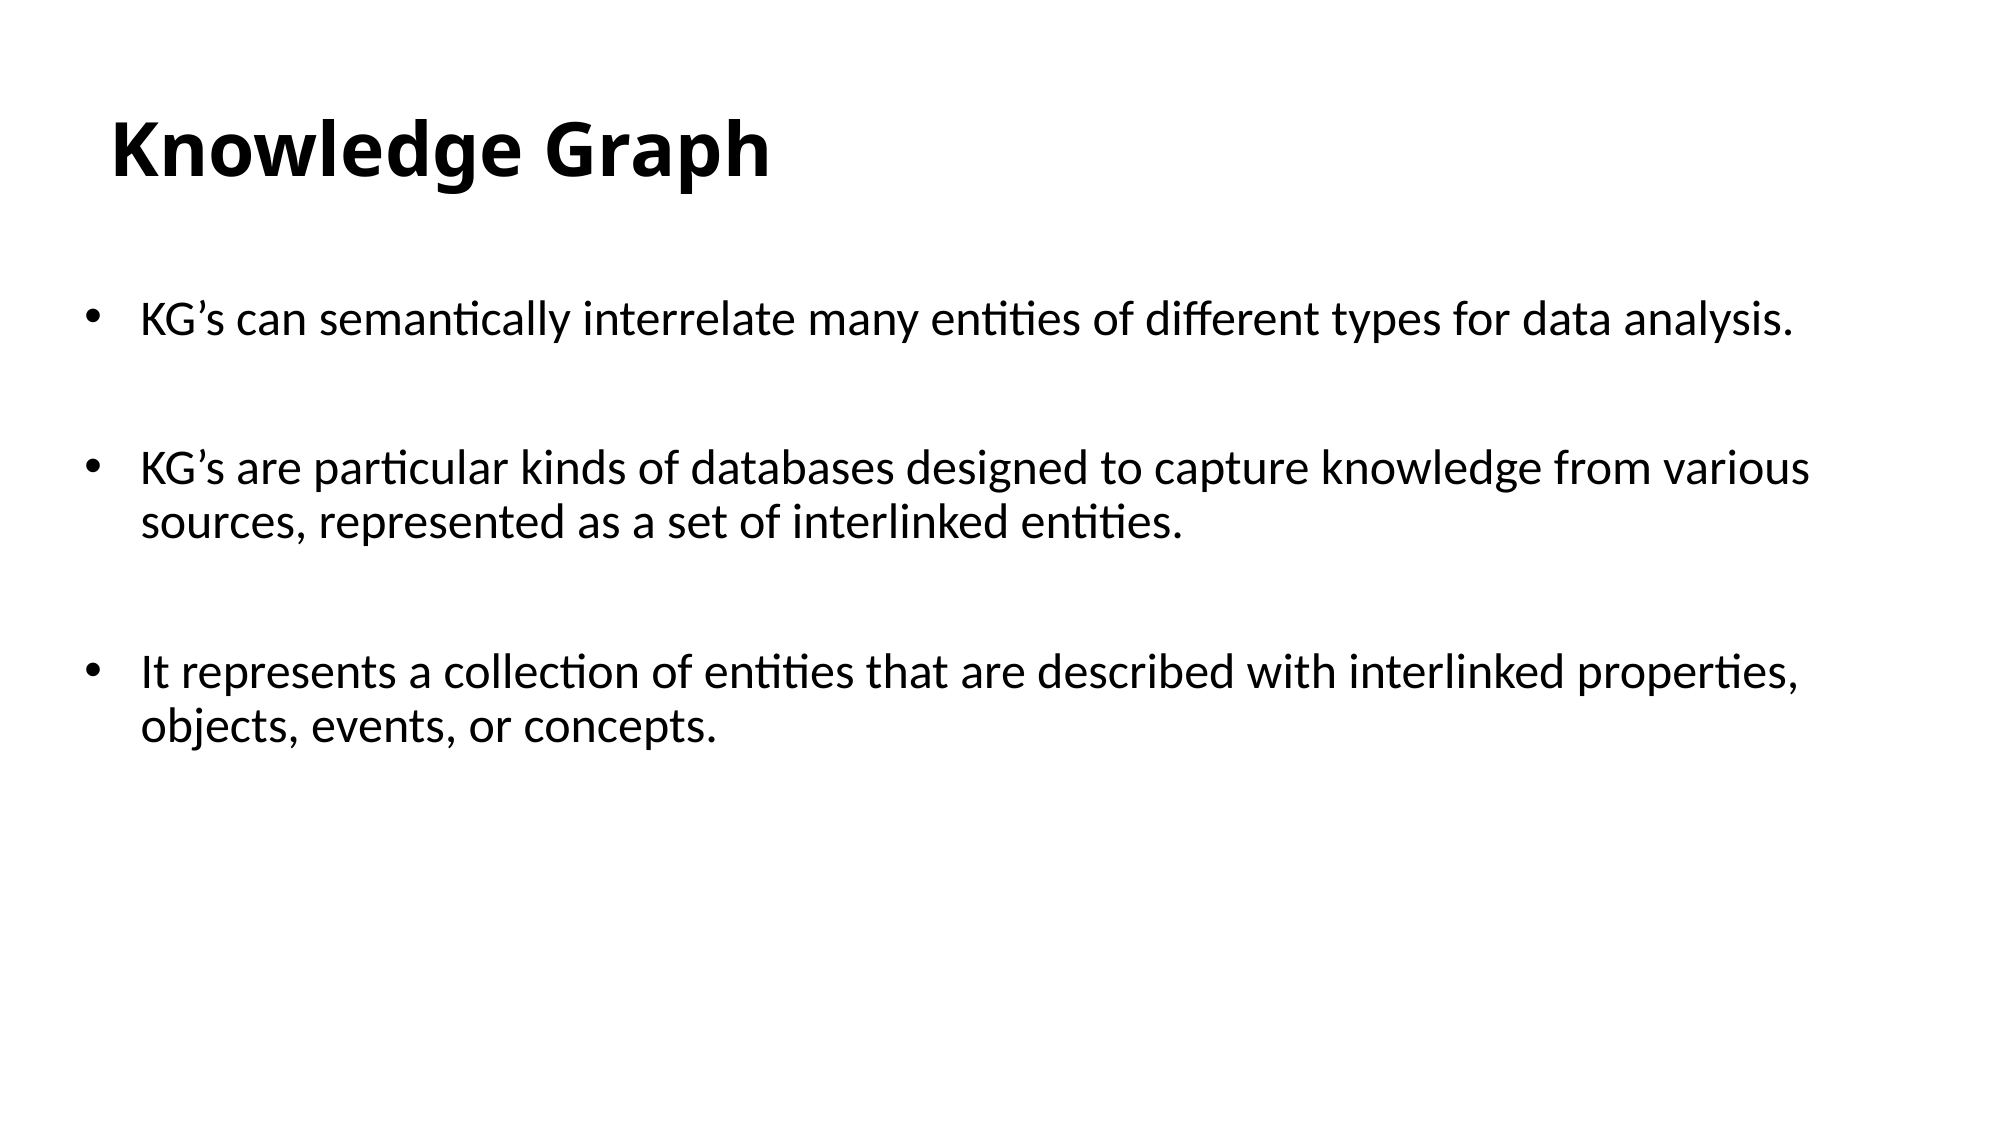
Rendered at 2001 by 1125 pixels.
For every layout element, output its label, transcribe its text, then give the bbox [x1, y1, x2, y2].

title Knowledge Graph [34, 63, 848, 201]
subtitle KG’s can semantically interrelate many entities of different types for data analysis. KG’s are particular kinds of databases designed to capture knowledge from various sources, represented as a set of interlinked entities. It represents a collection of entities that are described with interlinked properties, objects, events, or concepts. [69, 284, 1833, 863]
